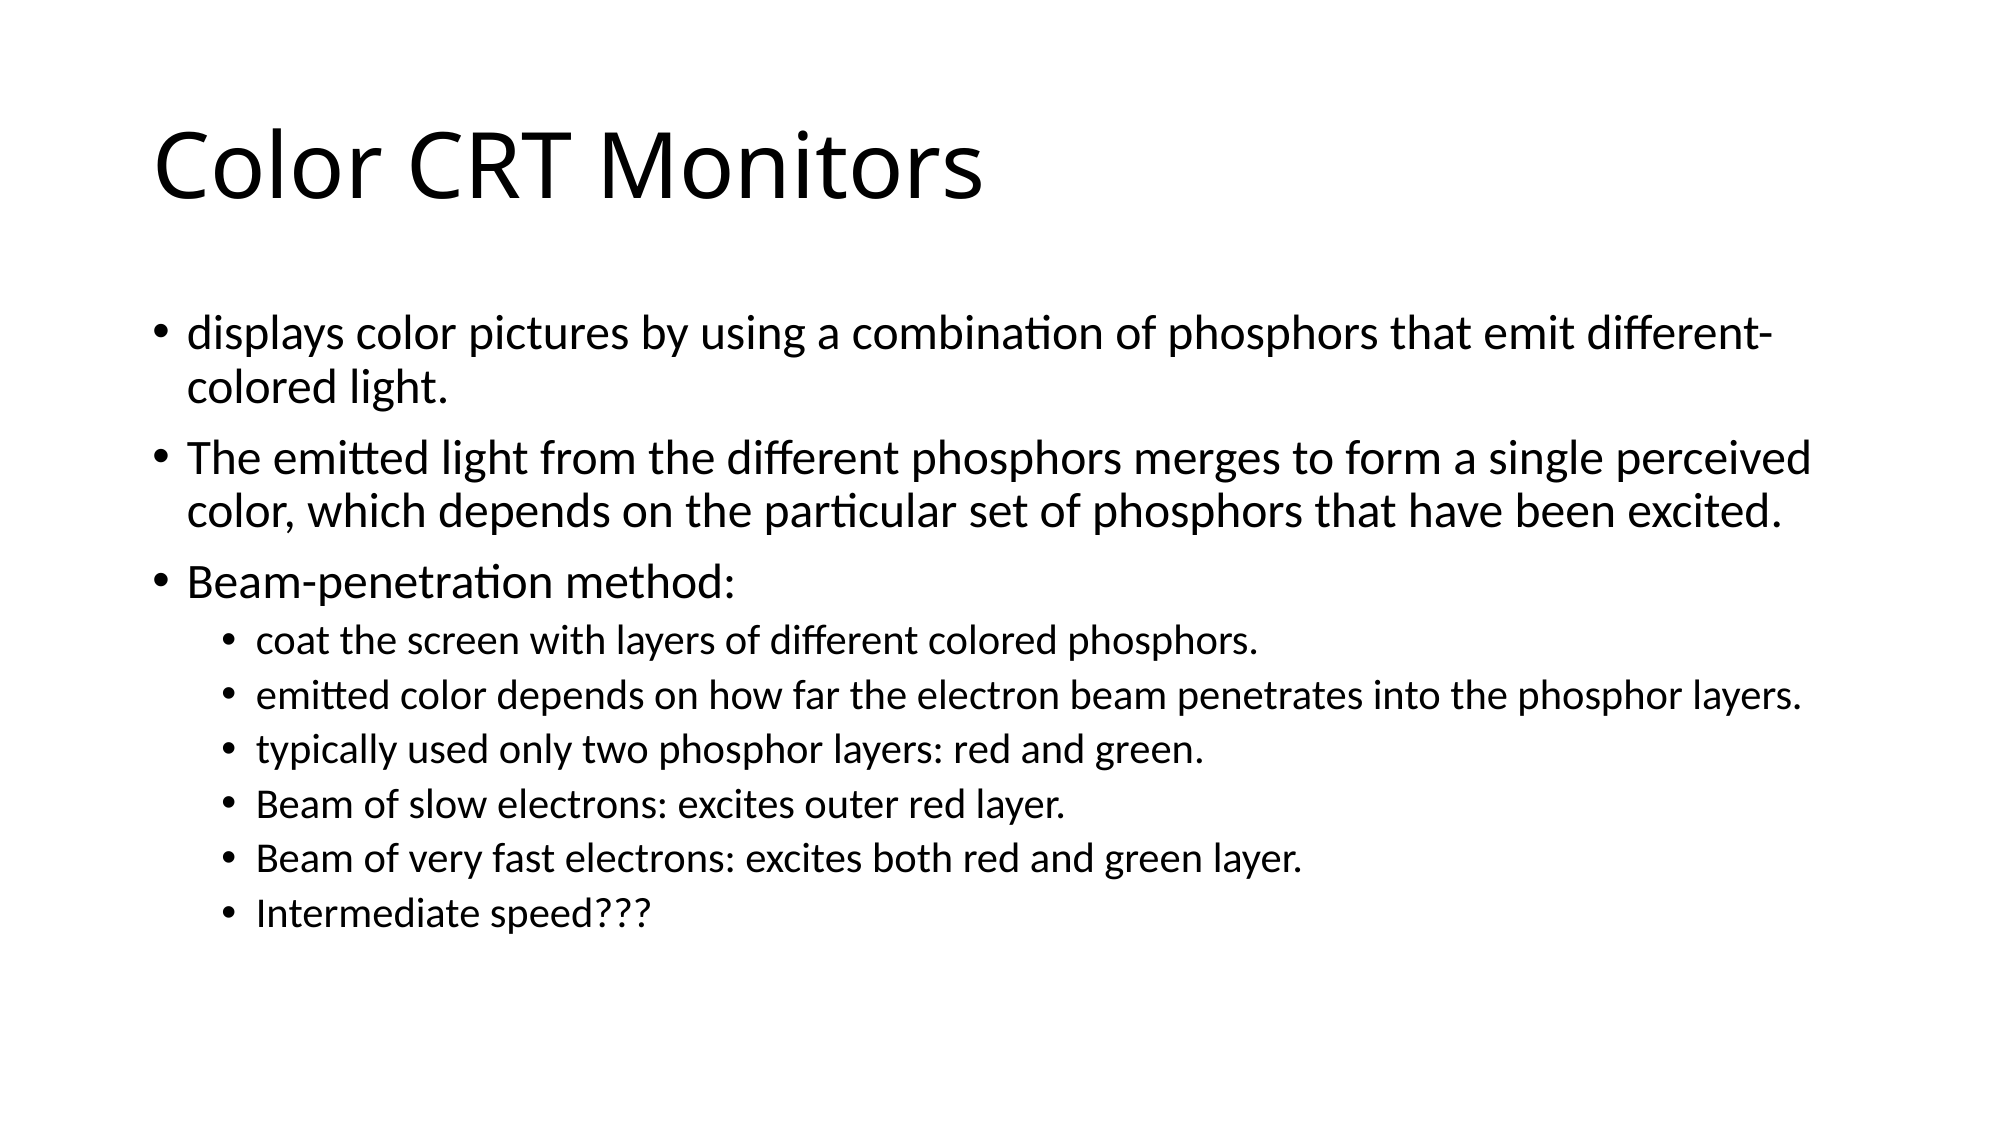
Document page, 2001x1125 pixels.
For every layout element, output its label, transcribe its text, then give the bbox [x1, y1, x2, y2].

title Color CRT Monitors [137, 59, 1863, 278]
list displays color pictures by using a combination of phosphors that emit different-colored light. The emitted light from the different phosphors merges to form a single perceived color, which depends on the particular set of phosphors that have been excited. Beam-penetration method: coat the screen with layers of different colored phosphors. emitted color depends on how far the electron beam penetrates into the phosphor layers. typically used only two phosphor layers: red and green. Beam of slow electrons: excites outer red layer. Beam of very fast electrons: excites both red and green layer. Intermediate speed??? [137, 299, 1863, 1014]
